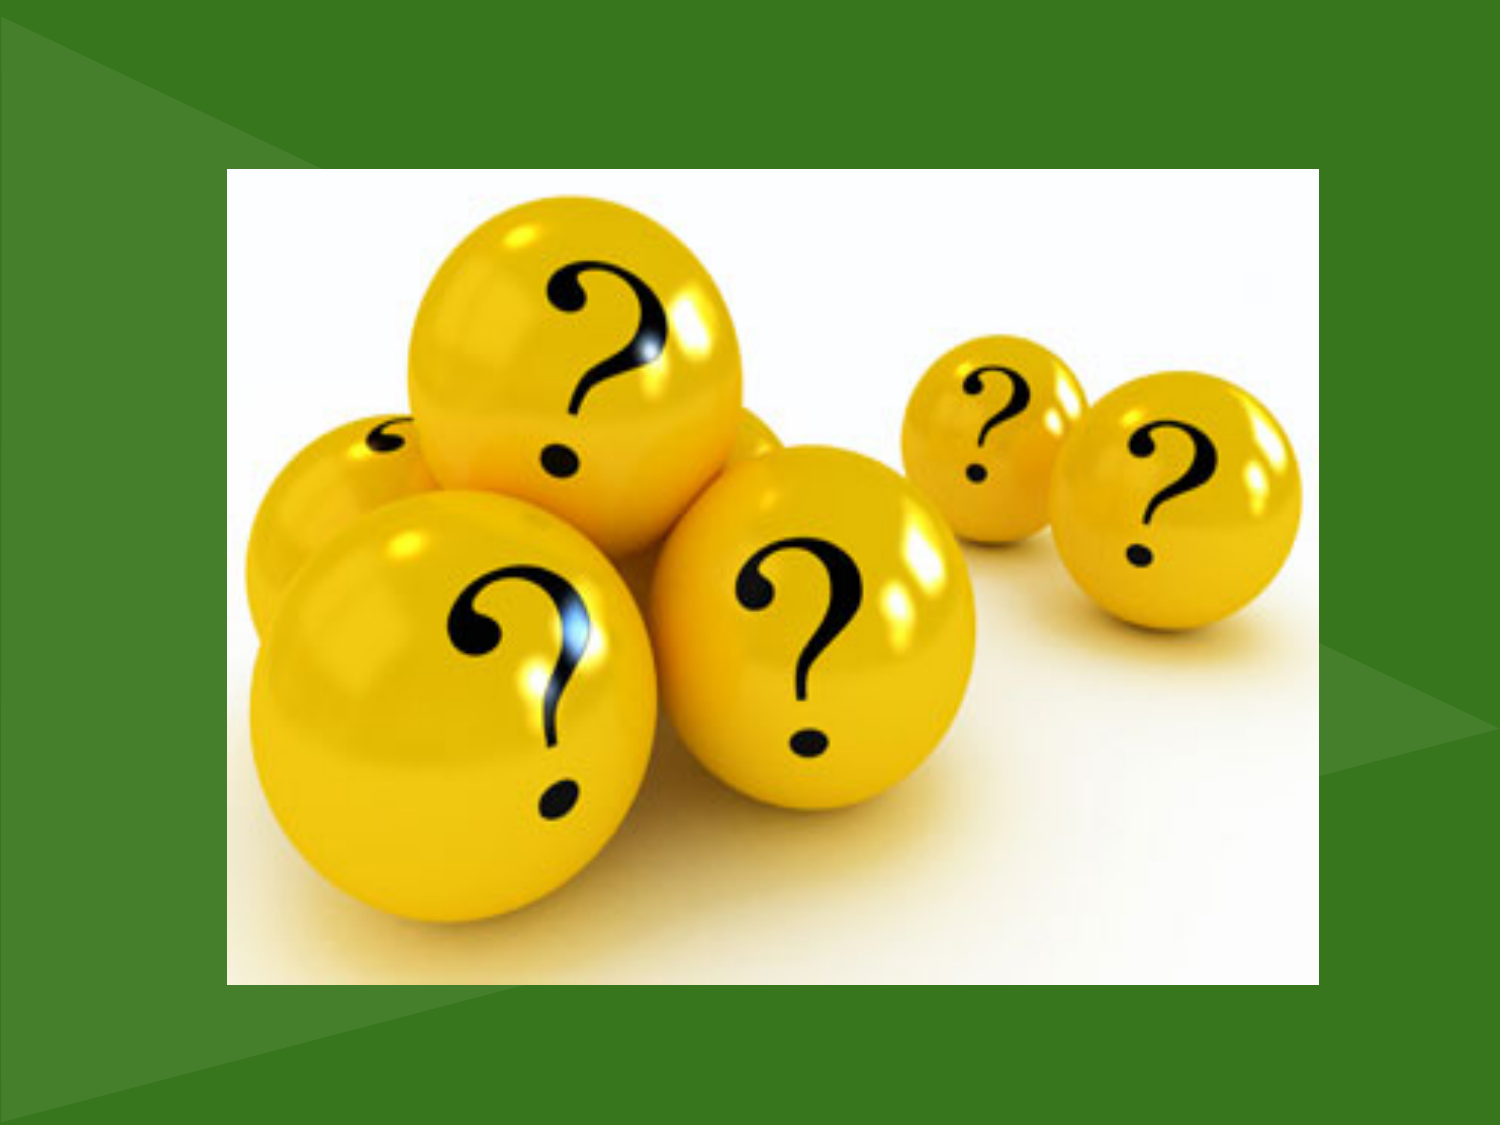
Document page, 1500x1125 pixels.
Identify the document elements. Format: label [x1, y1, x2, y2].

list [98, 169, 1449, 985]
